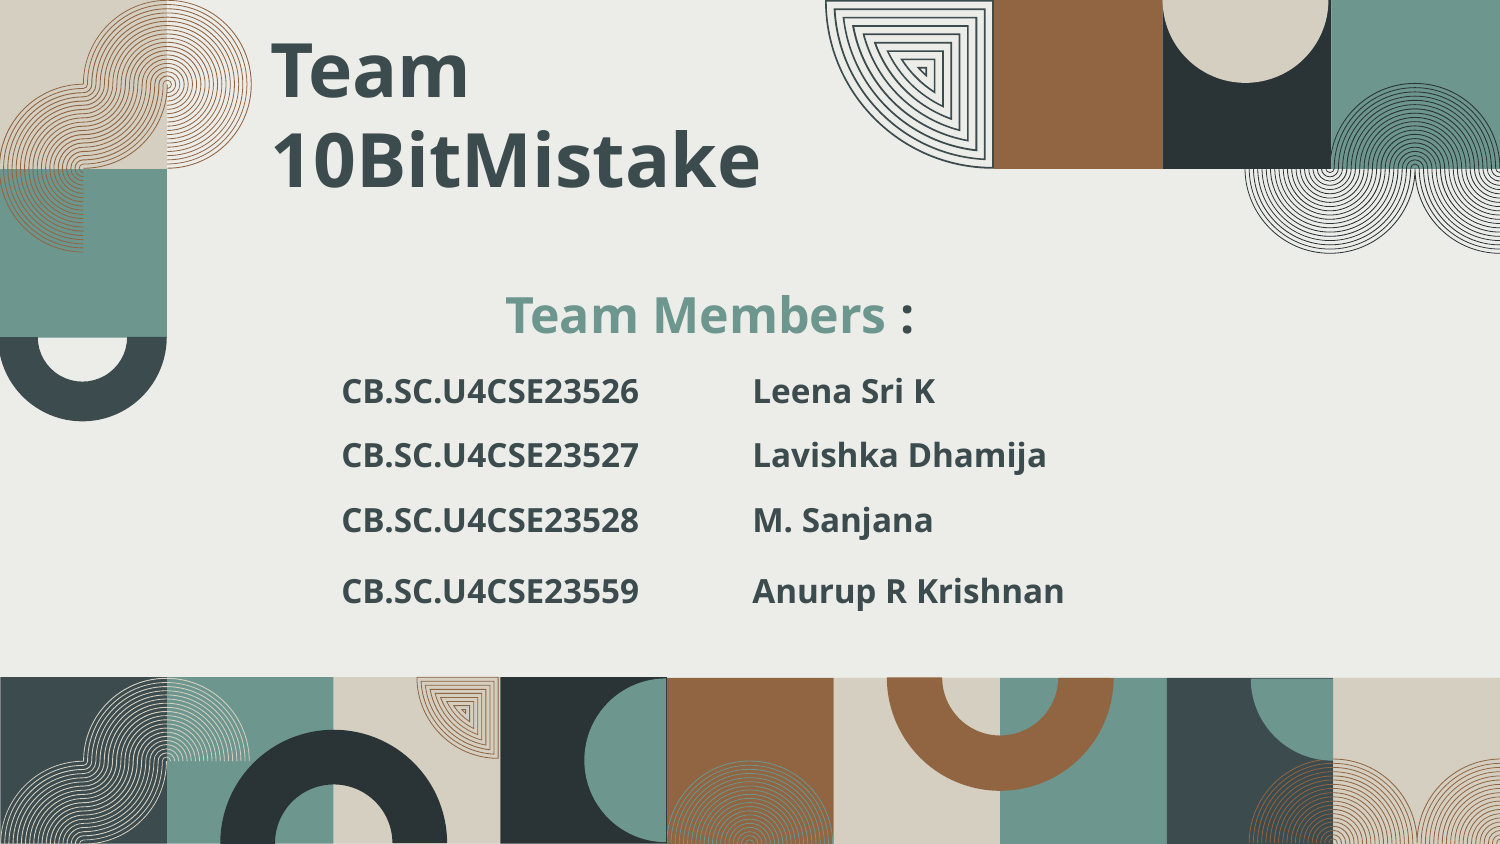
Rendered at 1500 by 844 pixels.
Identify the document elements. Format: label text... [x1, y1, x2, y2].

table_cell CB.SC.U4CSE23559 [326, 551, 738, 631]
table_header Leena Sri K [738, 358, 1217, 423]
table_cell Lavishka Dhamija [738, 423, 1217, 487]
text_box Team 10BitMistake [255, 15, 835, 211]
title Team Members : [127, 274, 1293, 443]
table_header CB.SC.U4CSE23526 [326, 358, 738, 423]
table_cell CB.SC.U4CSE23528 [326, 487, 738, 551]
table_cell CB.SC.U4CSE23527 [326, 423, 738, 487]
table_cell Anurup R Krishnan [738, 551, 1217, 631]
table_cell M. Sanjana [738, 487, 1217, 551]
